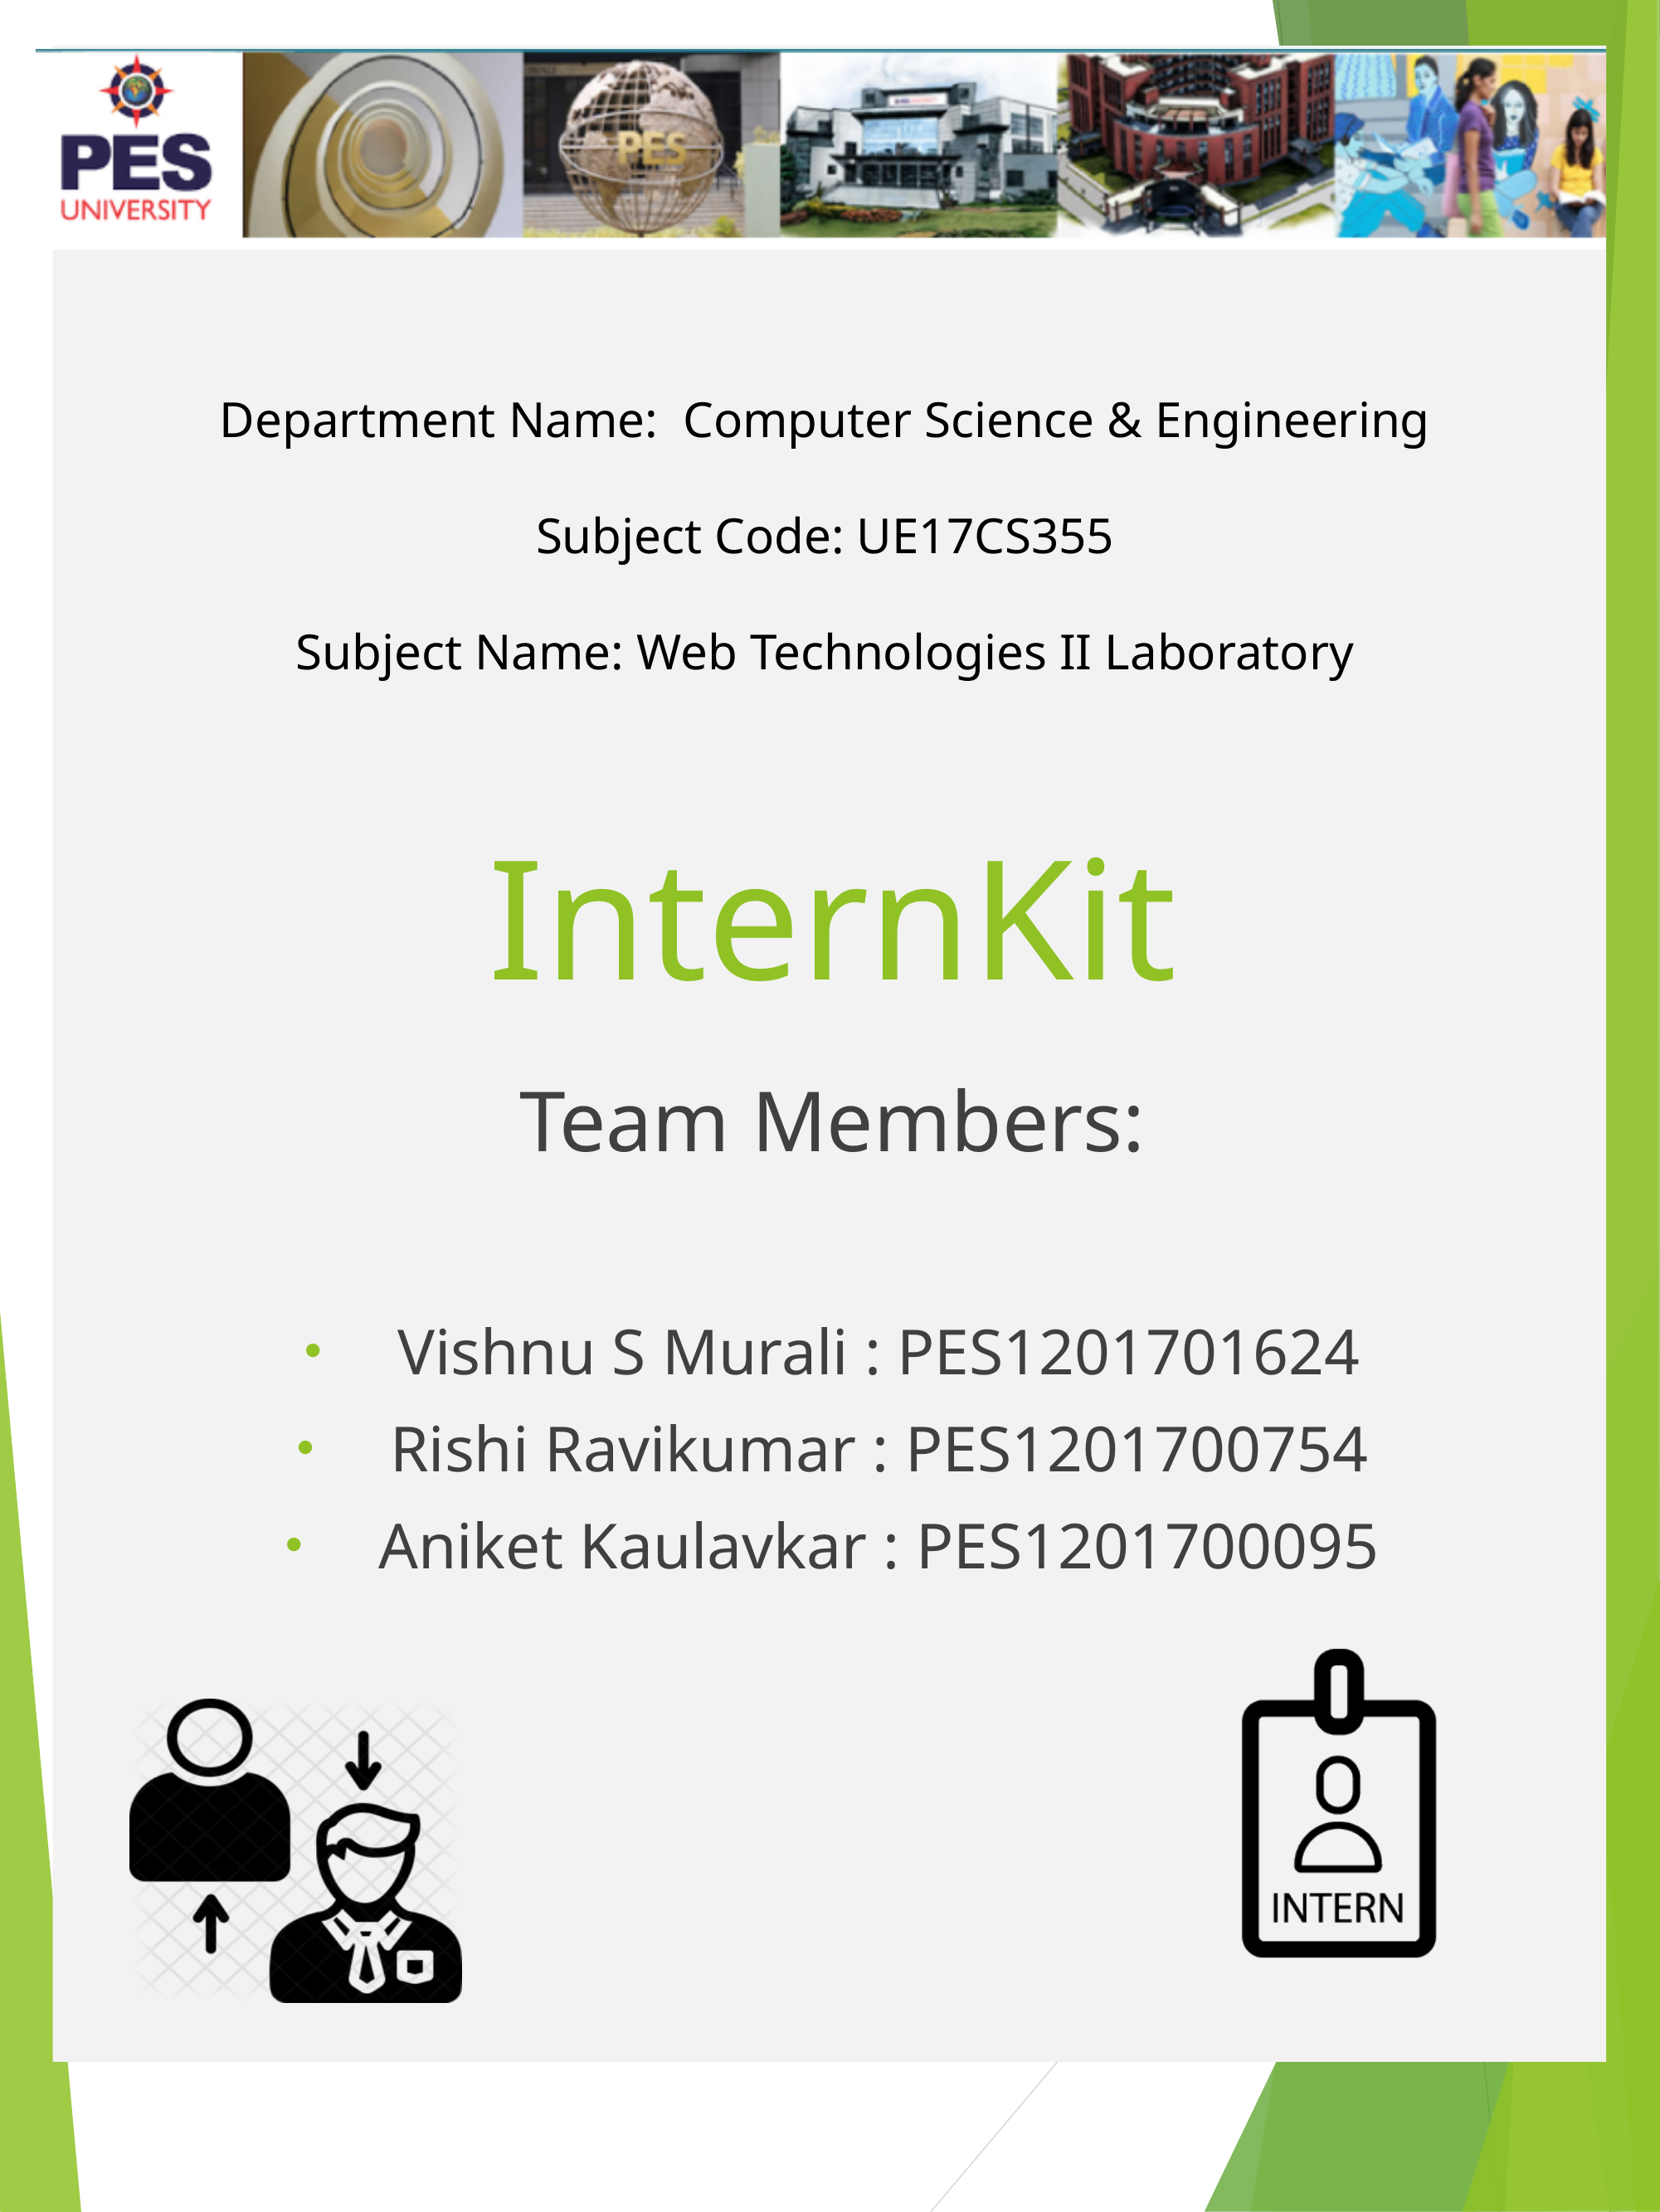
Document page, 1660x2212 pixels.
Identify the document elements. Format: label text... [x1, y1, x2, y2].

picture [35, 49, 1607, 250]
picture [129, 1699, 462, 2003]
text_box Department Name: Computer Science & Engineering Subject Code: UE17CS355 Subject Name: Web Technologies II Laboratory [108, 382, 1542, 686]
list Team Members: Vishnu S Murali : PES1201701624 Rishi Ravikumar : PES1201700754 Aniket Kaulavkar : PES1201700095 [159, 1062, 1507, 1761]
title InternKit [116, 807, 1549, 1106]
picture [1173, 1637, 1506, 1970]
